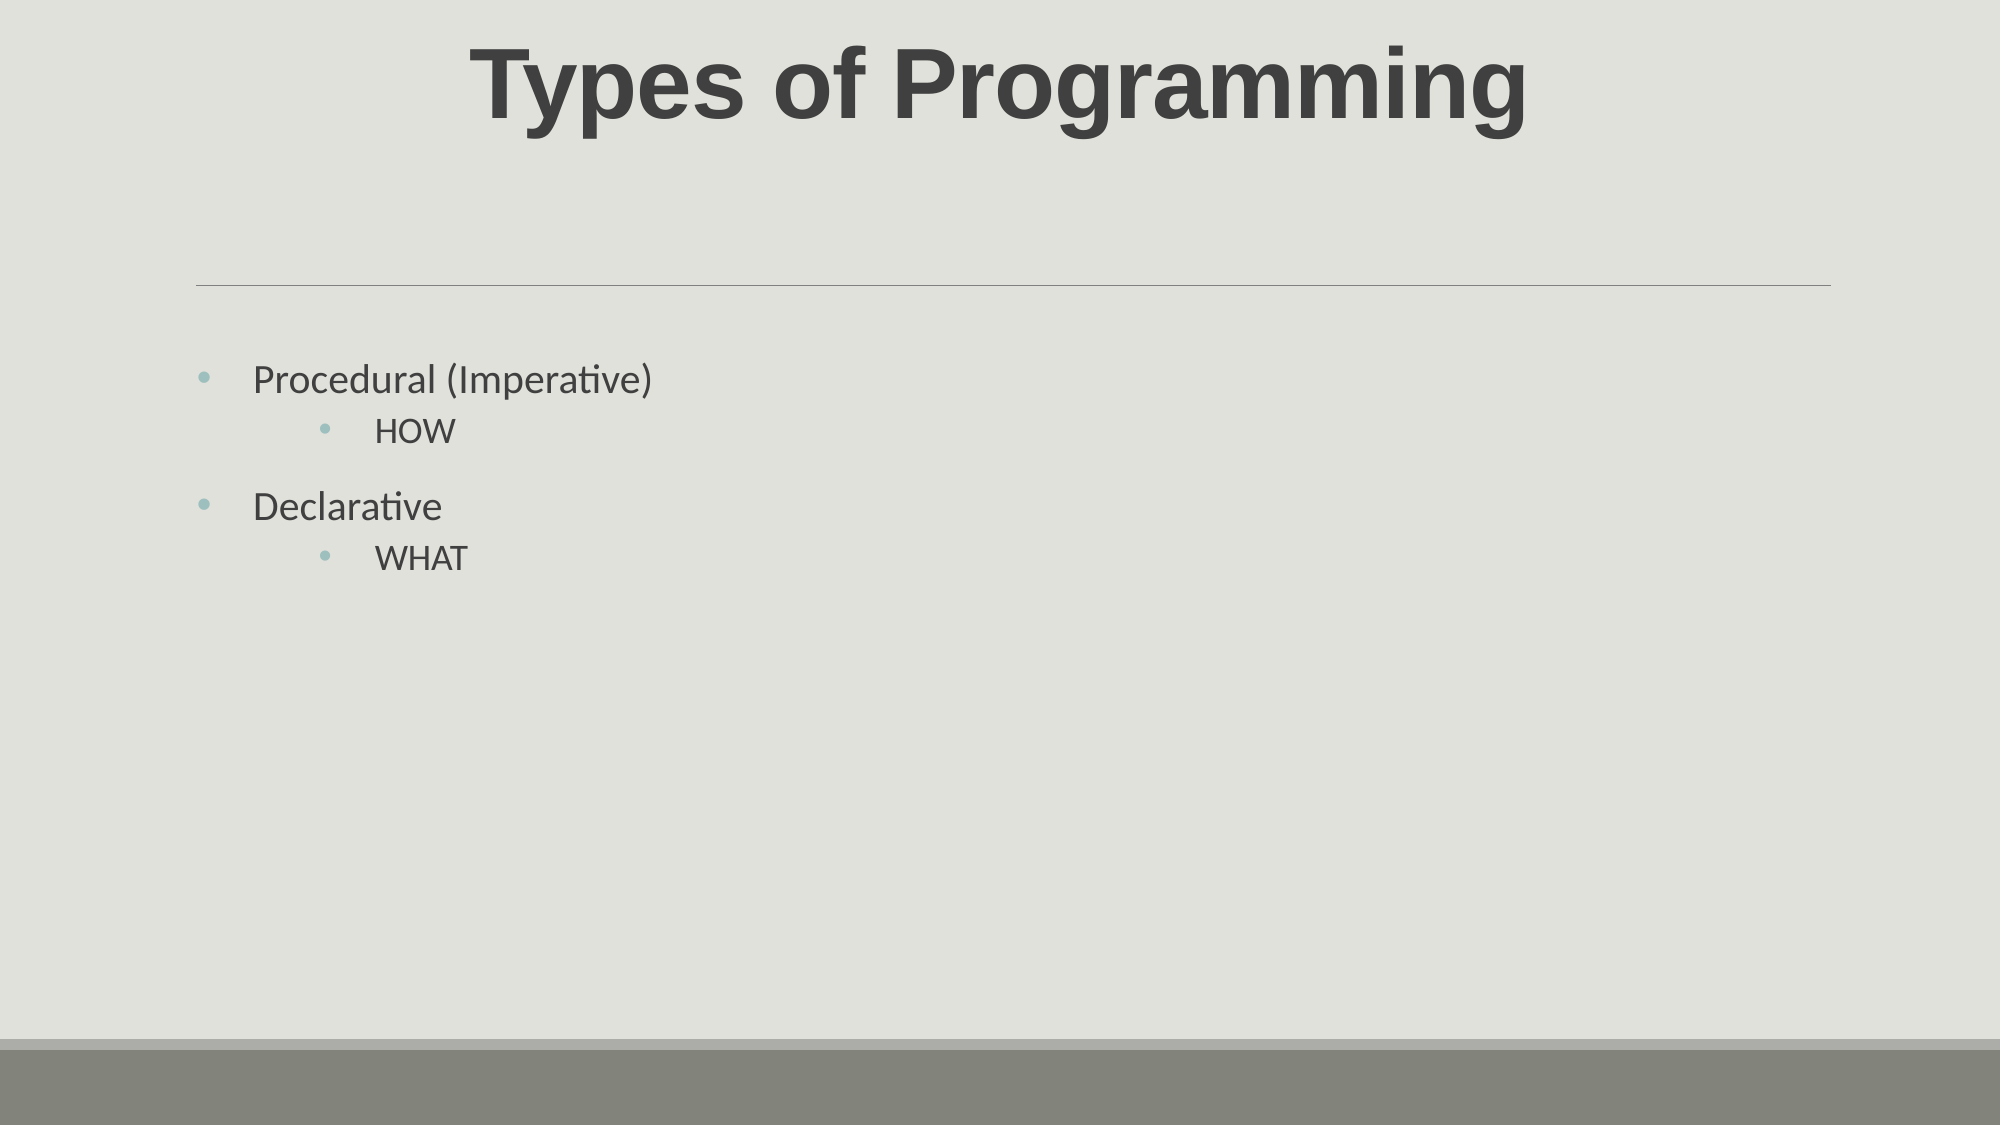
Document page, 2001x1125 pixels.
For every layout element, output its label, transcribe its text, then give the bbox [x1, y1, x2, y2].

title Types of Programming [0, 0, 2000, 176]
list Procedural (Imperative) HOW Declarative WHAT [196, 314, 1827, 622]
